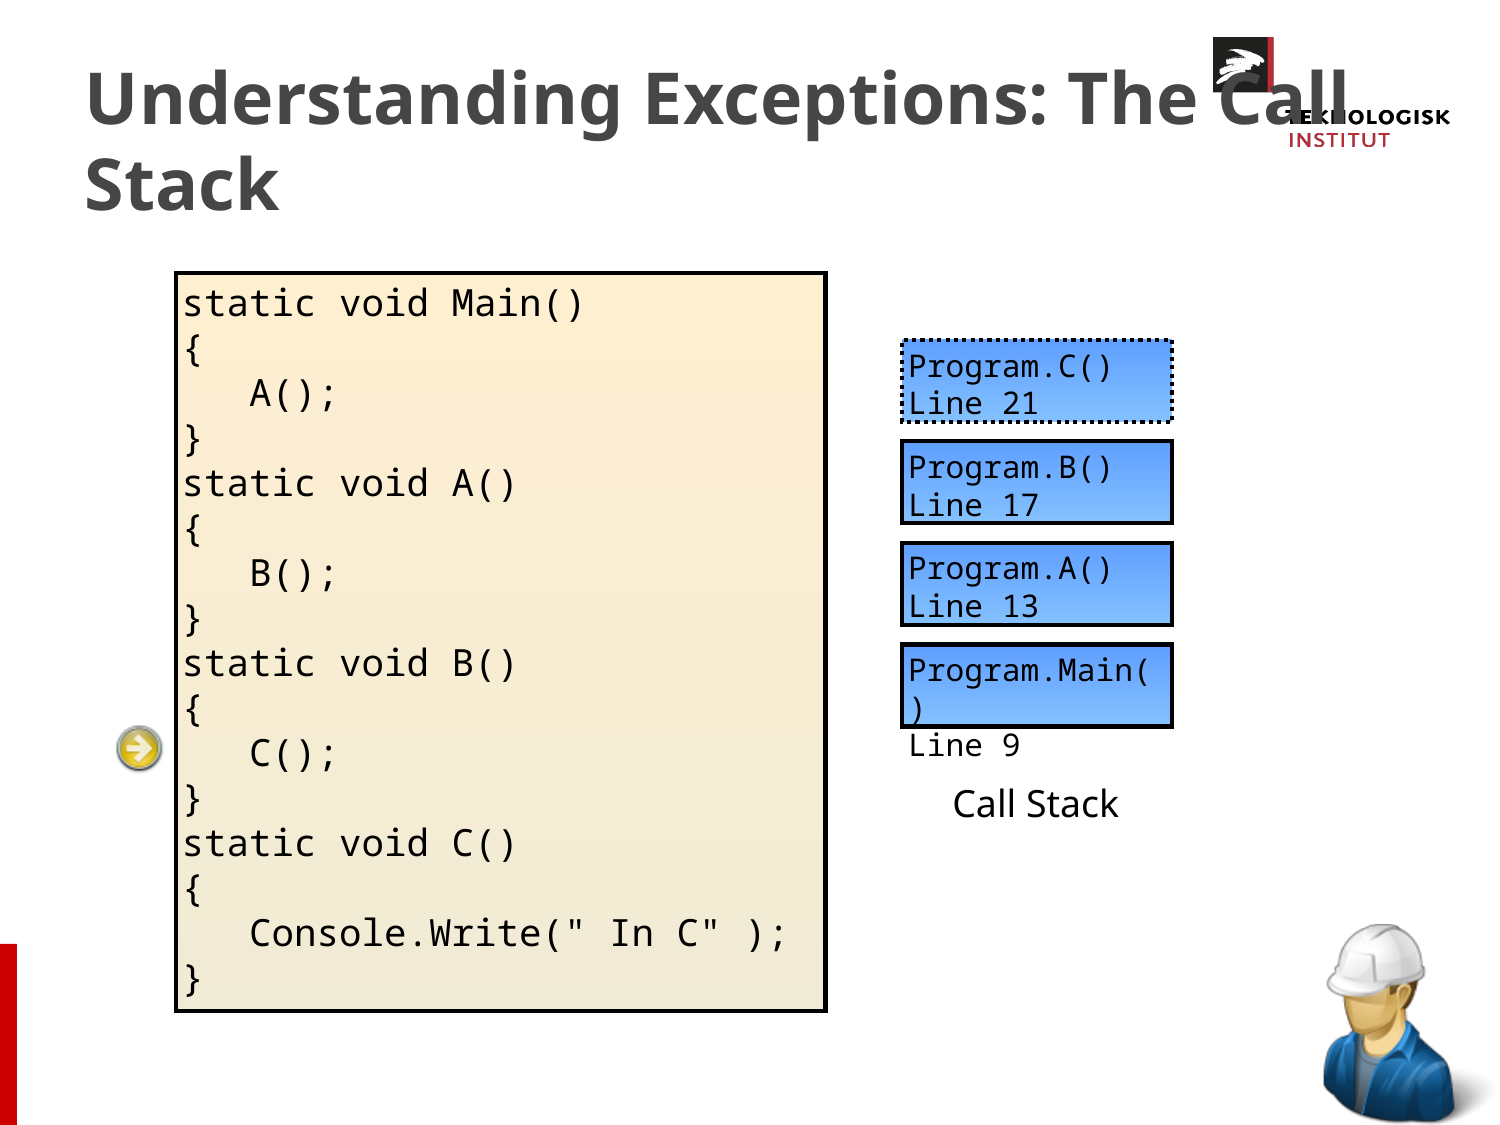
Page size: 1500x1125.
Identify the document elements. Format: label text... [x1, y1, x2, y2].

picture [1213, 37, 1450, 147]
picture [1299, 924, 1500, 1125]
text_box Program.B() Line 17 [902, 441, 1172, 524]
picture [114, 723, 165, 774]
text_box Program.Main() Line 9 [902, 644, 1172, 727]
text_box static void Main() { A(); } static void A() { B(); } static void B() { C(); } static void C() { Console.Write(" In C" ); } [175, 273, 826, 1012]
text_box Program.C() Line 21 [902, 339, 1172, 422]
text_box Call Stack [937, 772, 1207, 833]
title Understanding Exceptions: The Call Stack [70, 45, 1425, 233]
text_box Program.A() Line 13 [902, 542, 1172, 625]
